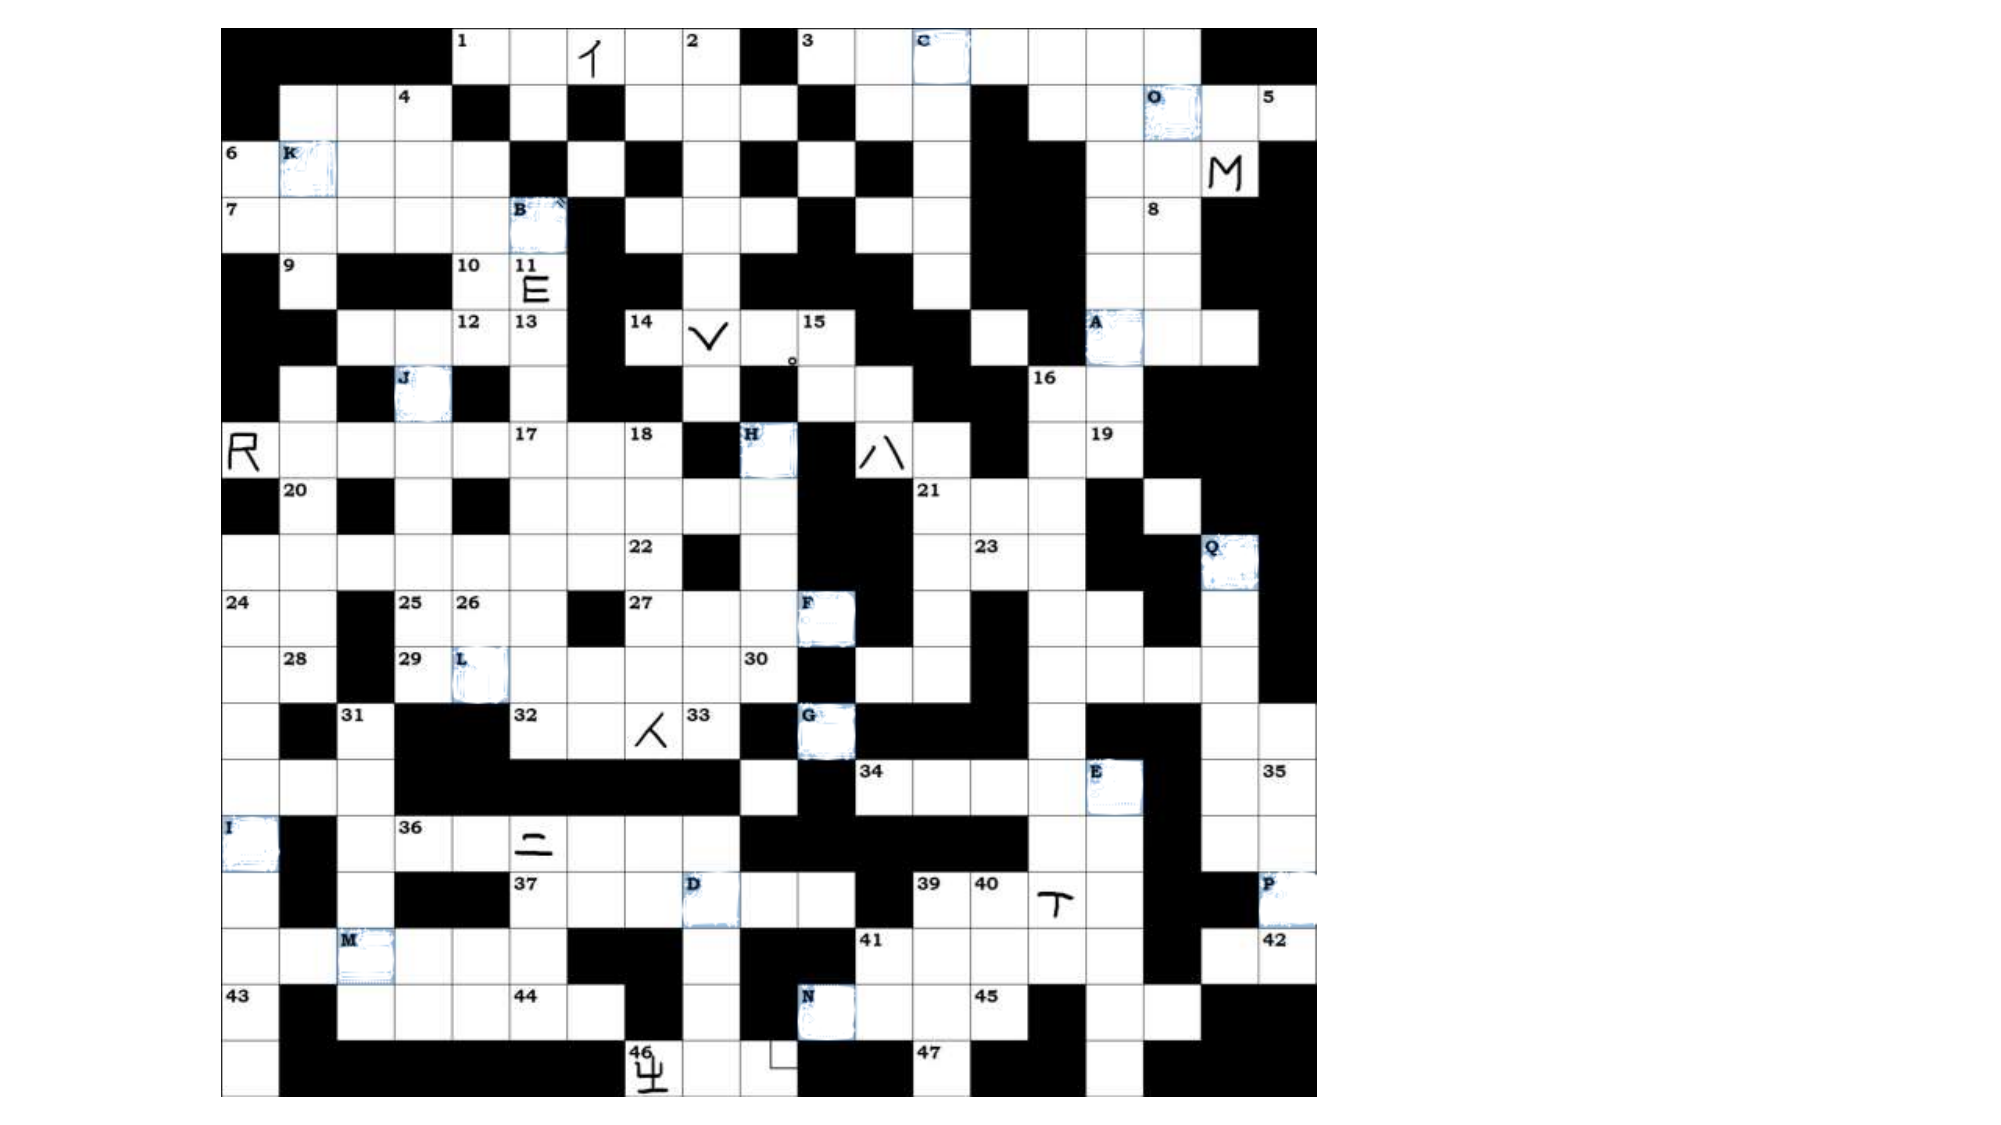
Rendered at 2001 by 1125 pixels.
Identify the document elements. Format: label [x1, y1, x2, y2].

picture [221, 28, 1317, 1097]
